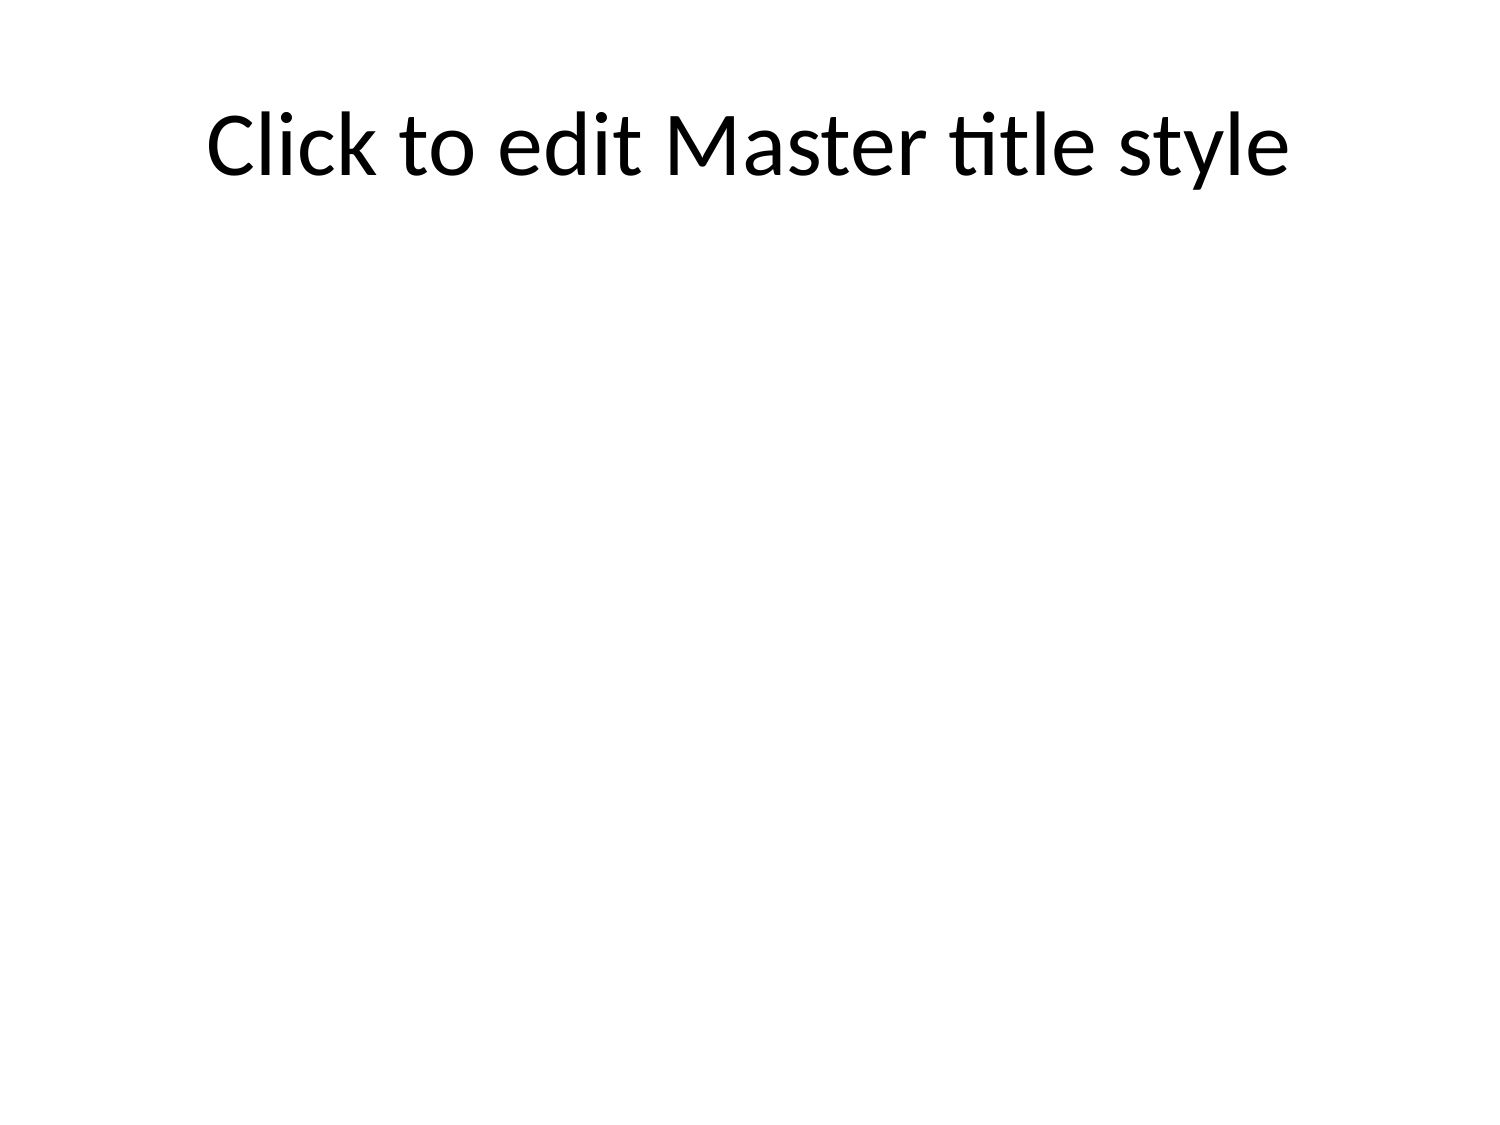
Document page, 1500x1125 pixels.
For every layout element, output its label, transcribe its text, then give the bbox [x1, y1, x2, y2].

title Click to edit Master title style [75, 45, 1425, 233]
